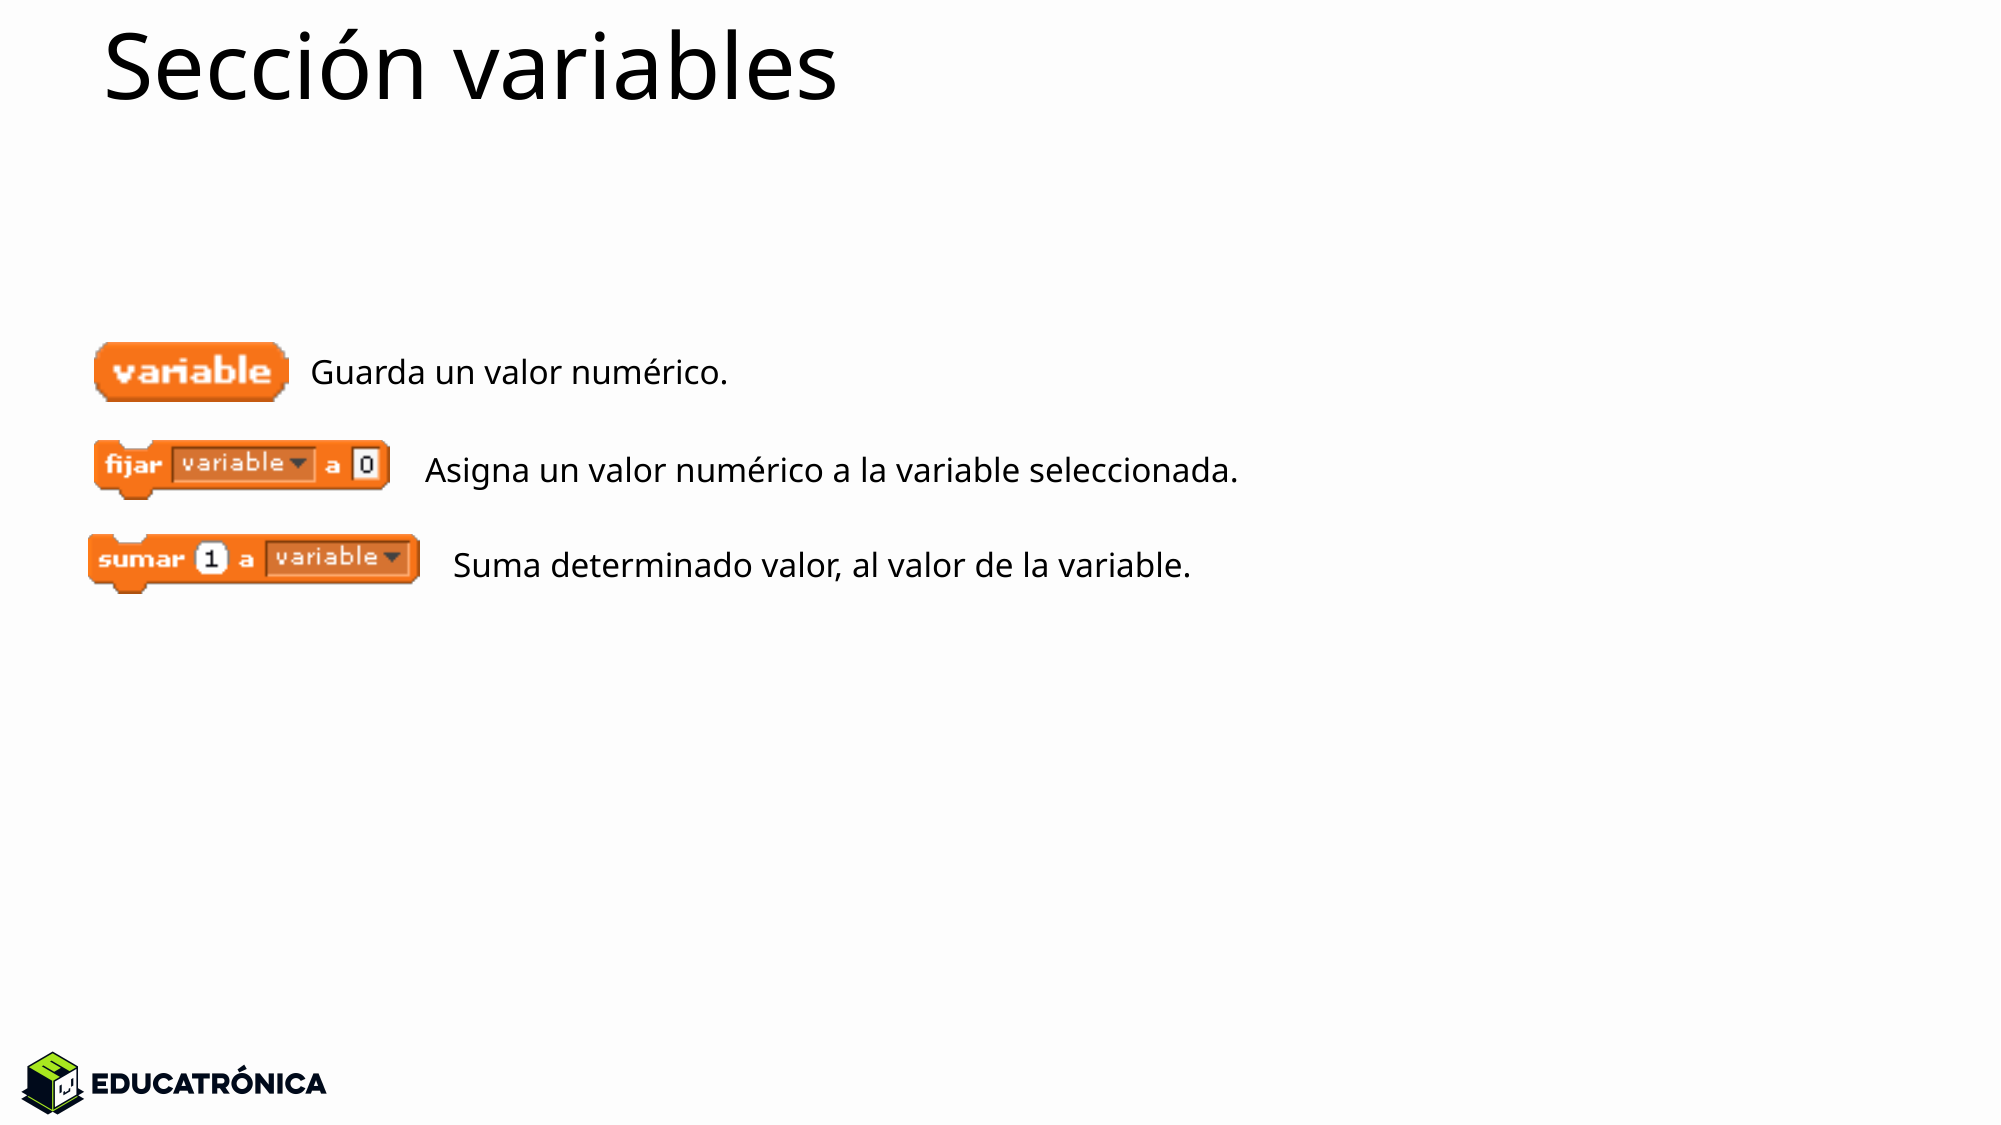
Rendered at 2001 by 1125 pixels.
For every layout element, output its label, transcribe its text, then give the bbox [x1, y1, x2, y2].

picture [19, 1048, 330, 1118]
title Sección variables [88, 7, 1912, 133]
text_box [88, 342, 1285, 594]
